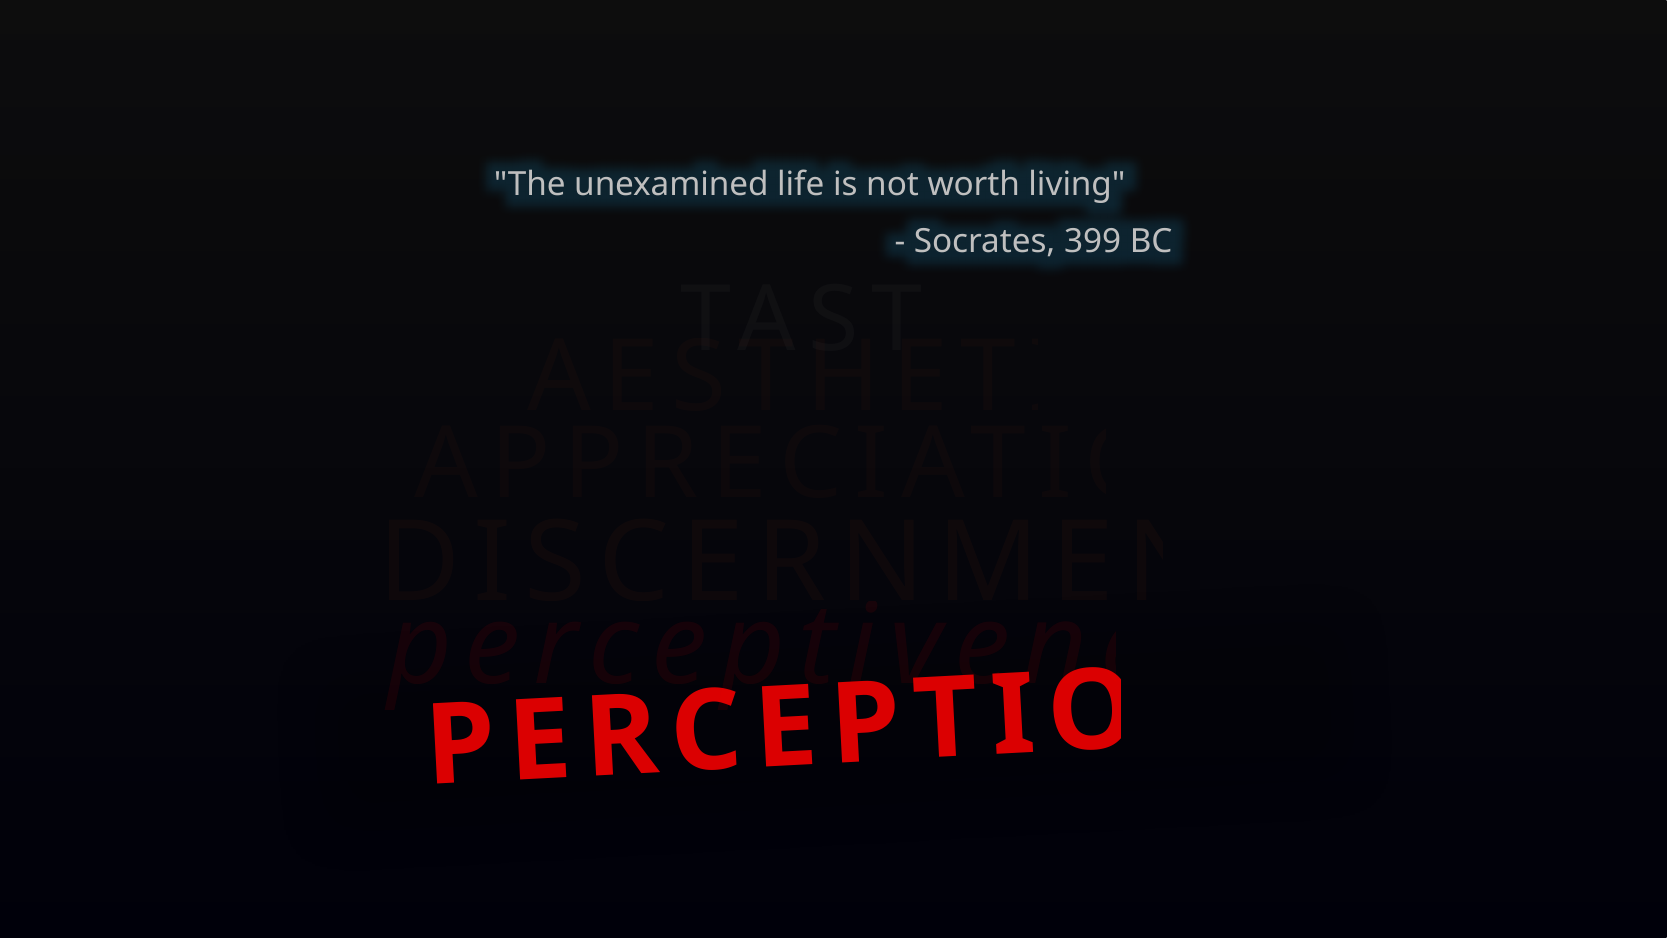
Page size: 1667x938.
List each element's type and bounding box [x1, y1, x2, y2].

text_box [267, 192, 1400, 855]
text_box [0, 0, 1667, 938]
